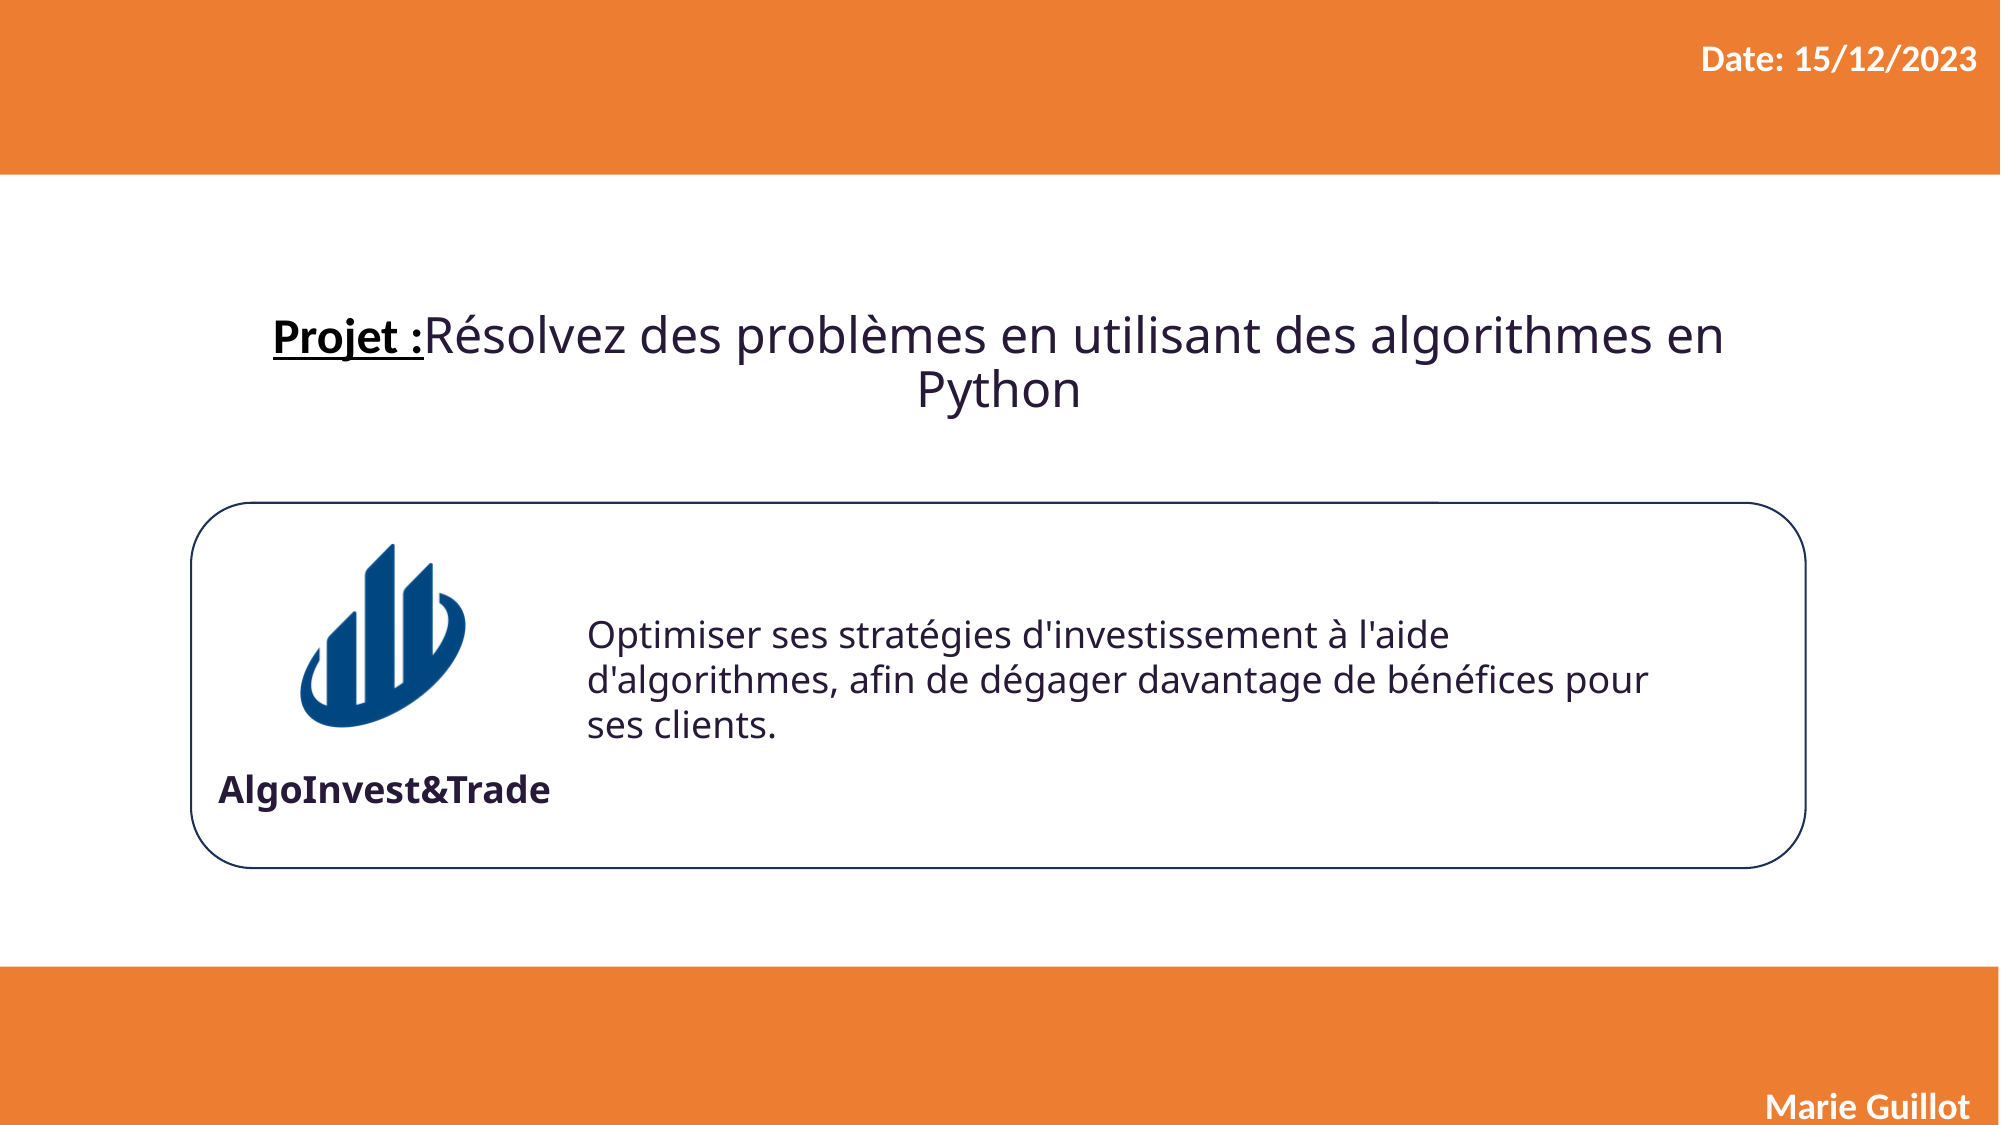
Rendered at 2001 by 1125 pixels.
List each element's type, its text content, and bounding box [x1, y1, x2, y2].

text_box [0, 0, 2000, 176]
text_box Marie Guillot [1749, 1074, 1999, 1125]
subtitle Projet :Résolvez des problèmes en utilisant des algorithmes en Python [249, 302, 1750, 407]
text_box Date: 15/12/2023 [1686, 26, 2000, 87]
text_box [190, 501, 1807, 870]
text_box [0, 966, 1999, 1125]
picture [293, 537, 471, 738]
